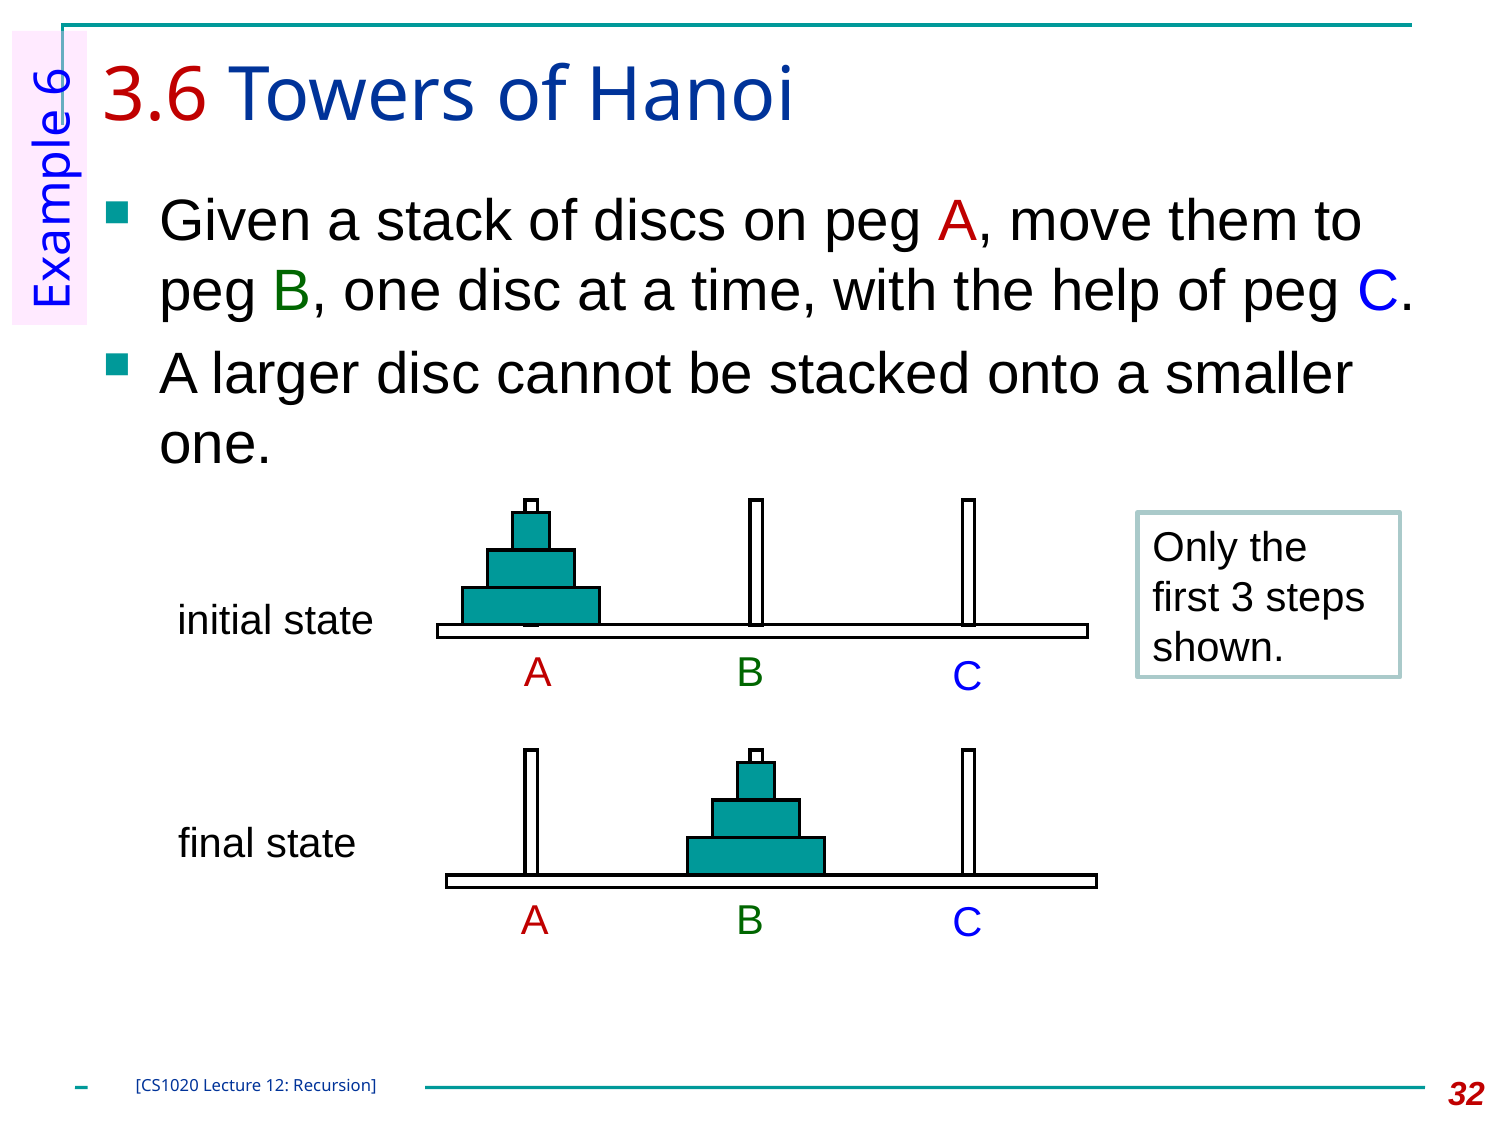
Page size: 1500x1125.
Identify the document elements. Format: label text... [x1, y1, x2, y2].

text_box Example 6 [12, 30, 87, 325]
text_box Only the first 3 steps shown. [1135, 510, 1402, 679]
text_box [749, 500, 763, 625]
text_box [524, 500, 538, 512]
text_box [CS1020 Lecture 12: Recursion] [87, 1074, 425, 1100]
text_box A [509, 638, 567, 702]
text_box initial state [162, 585, 390, 650]
text_box C [937, 641, 1014, 707]
text_box [512, 512, 550, 549]
text_box [462, 587, 600, 624]
text_box [437, 624, 1088, 638]
slide_number 32 [1400, 1065, 1500, 1125]
text_box B [721, 638, 780, 703]
text_box Given a stack of discs on peg A, move them to peg B, one disc at a time, with the help of peg C. A larger disc cannot be stacked onto a smaller one. [87, 174, 1475, 488]
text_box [162, 749, 1097, 954]
text_box [962, 500, 975, 625]
text_box [487, 549, 575, 588]
title 3.6 Towers of Hanoi [87, 37, 1426, 168]
